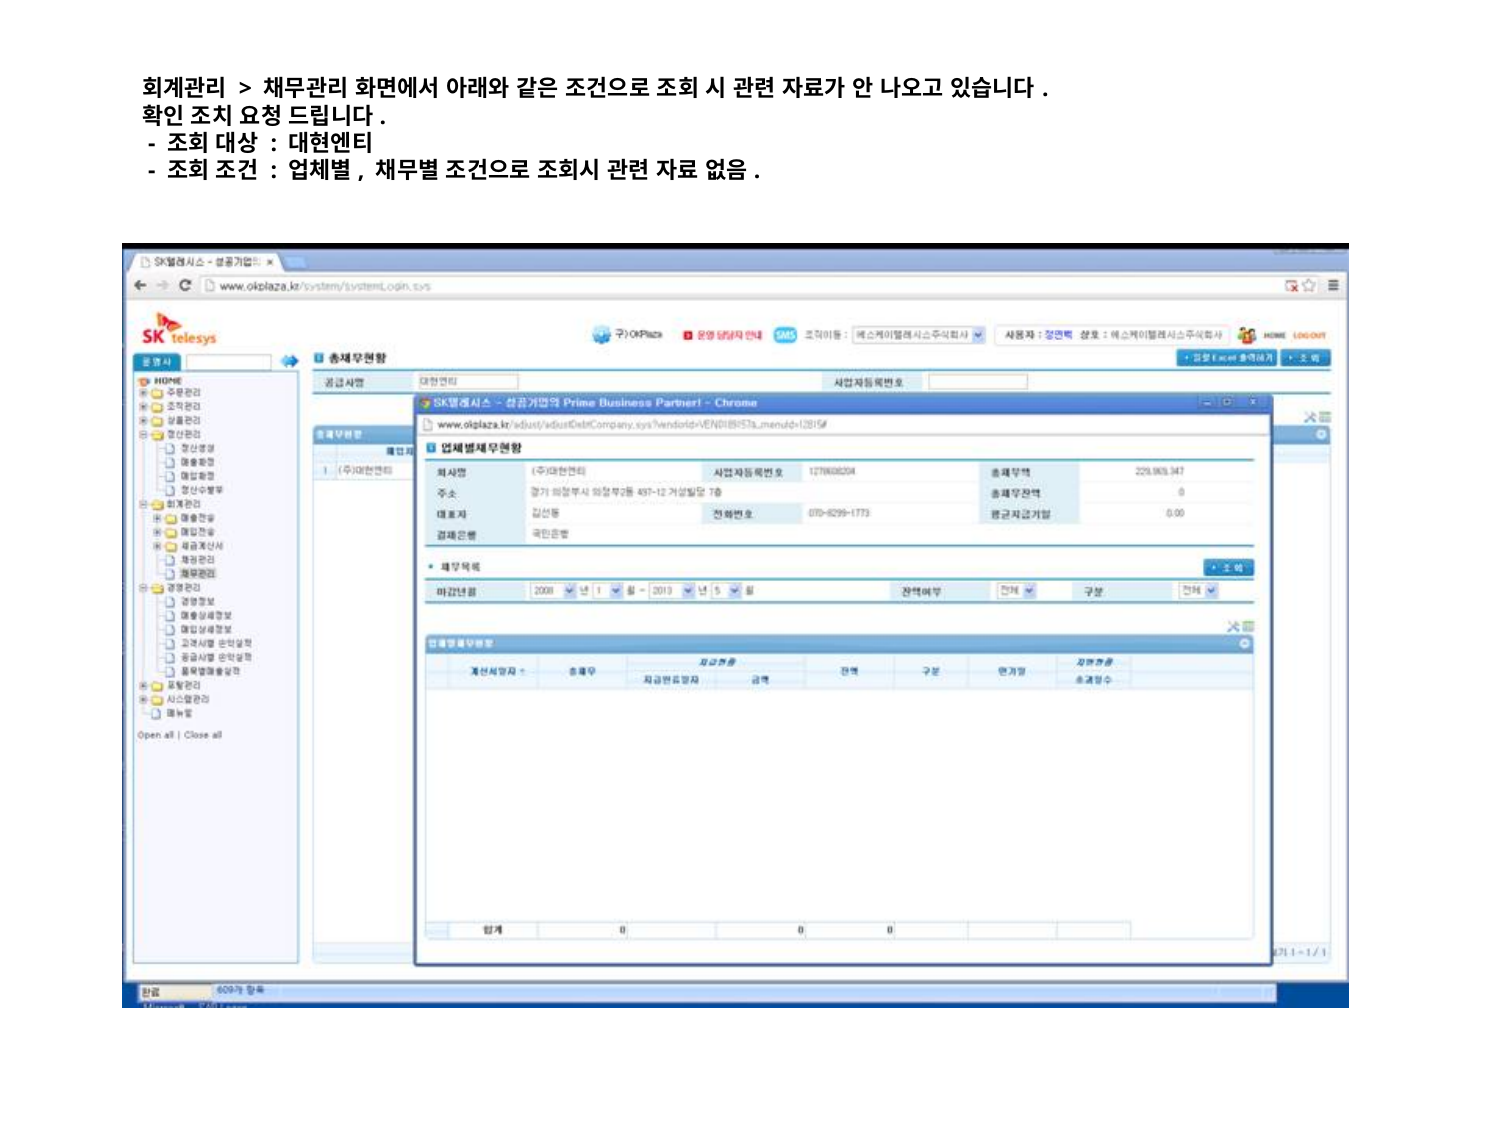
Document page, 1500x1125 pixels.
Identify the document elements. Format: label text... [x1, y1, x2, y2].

picture [122, 243, 1350, 1008]
text_box 회계관리 > 채무관리 화면에서 아래와 같은 조건으로 조회 시 관련 자료가 안 나오고 있습니다. 확인 조치 요청 드립니다. - 조회 대상 : 대현엔티 - 조회 조건 : 업체별, 채무별 조건으로 조회시 관련 자료 없음. [127, 66, 1451, 191]
